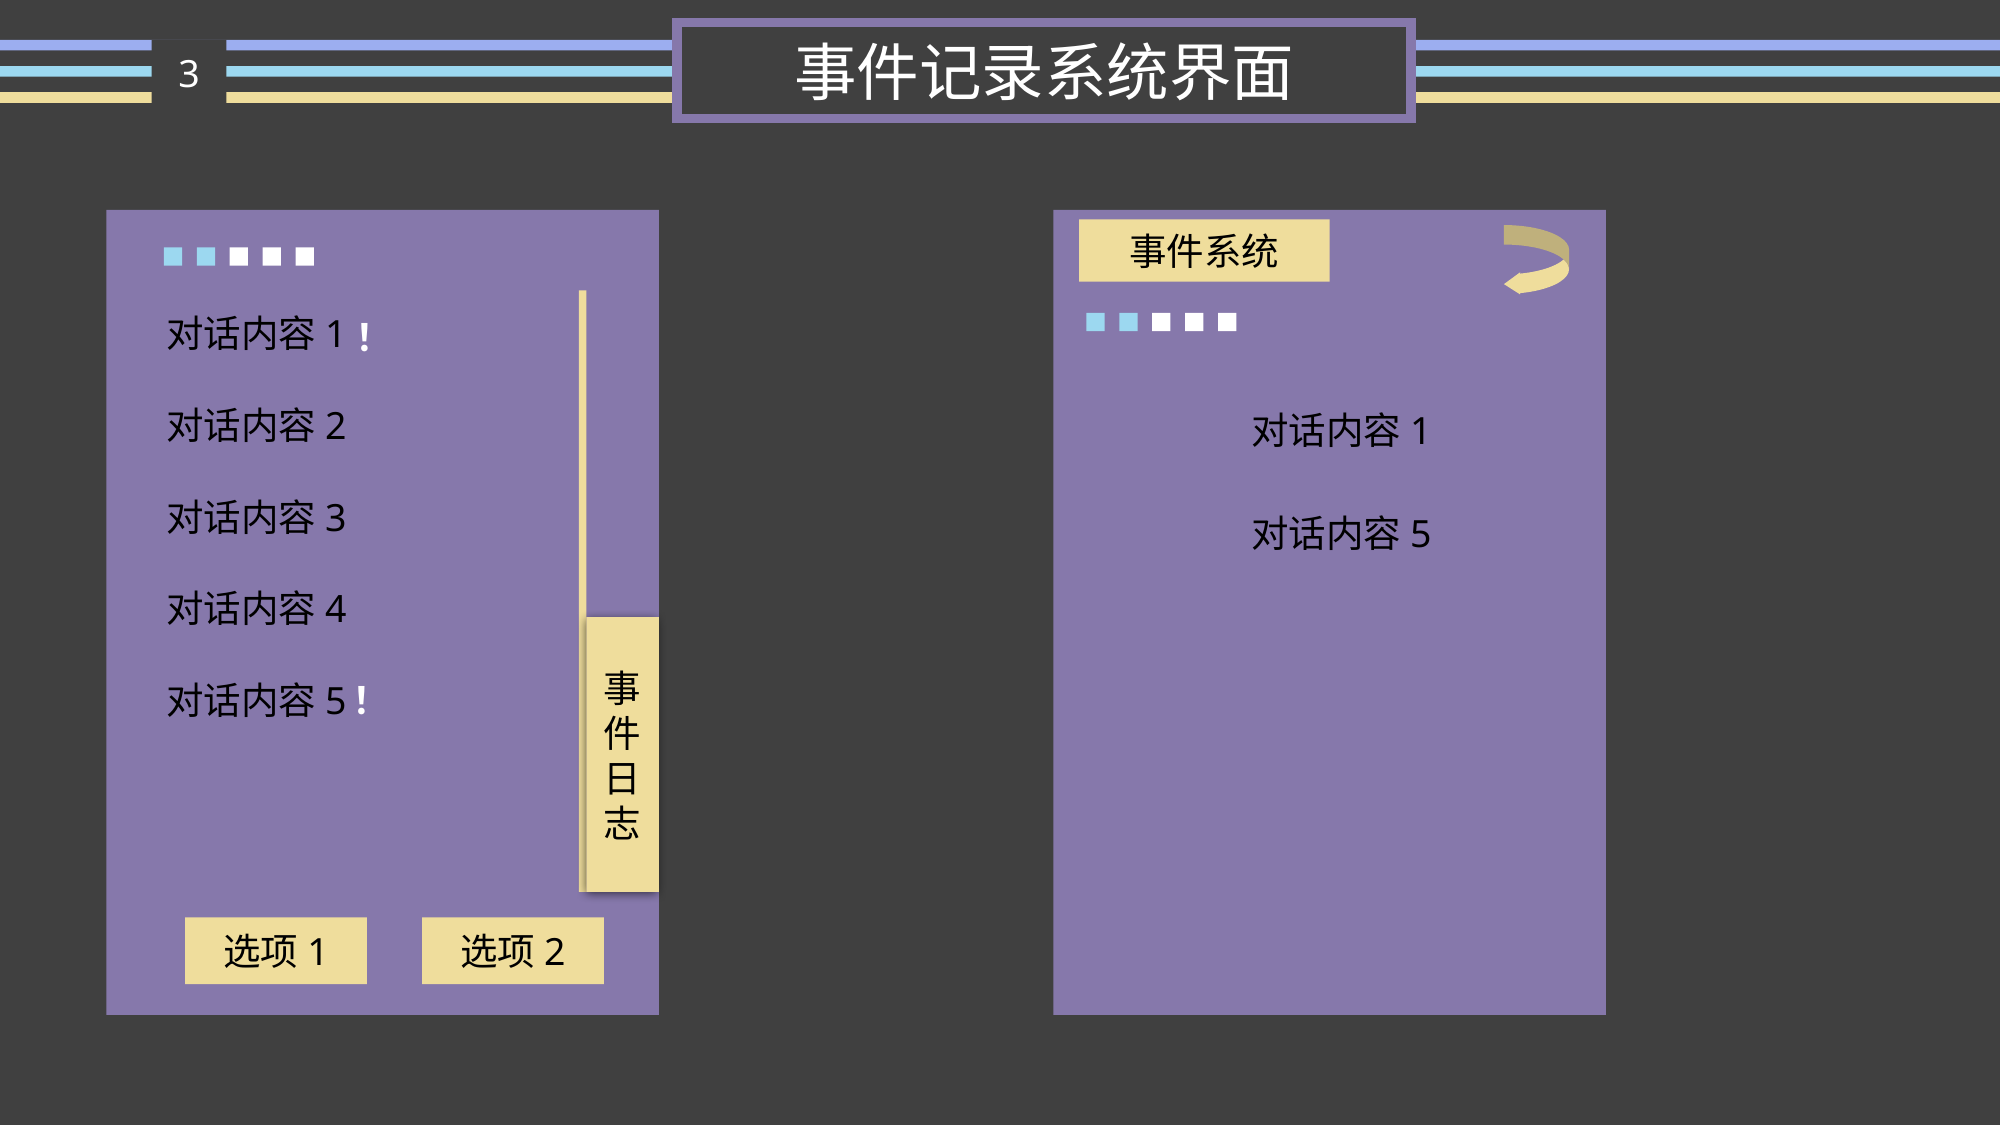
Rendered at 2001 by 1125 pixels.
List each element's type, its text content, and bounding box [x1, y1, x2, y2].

text_box [1412, 91, 2000, 104]
text_box [1052, 209, 1607, 1016]
text_box [1085, 312, 1106, 332]
text_box 对话内容1 [1236, 399, 1537, 459]
text_box 3 [151, 39, 228, 106]
text_box [1184, 312, 1204, 332]
text_box 选项1 [184, 916, 368, 985]
text_box [1151, 312, 1172, 332]
text_box [0, 91, 151, 104]
text_box 选项2 [421, 916, 605, 985]
text_box [163, 246, 183, 267]
text_box 对话内容4 [151, 577, 452, 638]
text_box [0, 39, 151, 51]
text_box [196, 246, 216, 267]
text_box [262, 246, 282, 267]
text_box 对话内容3 [151, 486, 452, 547]
text_box [105, 209, 660, 1016]
text_box [0, 65, 151, 78]
text_box 对话内容1 [151, 303, 452, 363]
text_box [228, 65, 676, 78]
text_box 事件记录系统界面 [676, 22, 1412, 120]
text_box [1502, 224, 1571, 297]
text_box [228, 91, 676, 104]
text_box ！ [340, 306, 459, 367]
text_box ！ [338, 669, 457, 730]
text_box 事件系统 [1078, 218, 1331, 283]
text_box [1118, 312, 1139, 332]
text_box 对话内容5 [1236, 502, 1537, 563]
text_box 事件日志 [586, 617, 659, 892]
text_box [1217, 312, 1237, 332]
text_box 对话内容2 [151, 394, 452, 455]
text_box [1412, 39, 2000, 51]
text_box [295, 246, 315, 267]
text_box [1412, 65, 2000, 78]
text_box [578, 289, 587, 620]
text_box 对话内容5 [151, 669, 338, 730]
text_box [228, 39, 676, 51]
text_box [229, 246, 249, 267]
